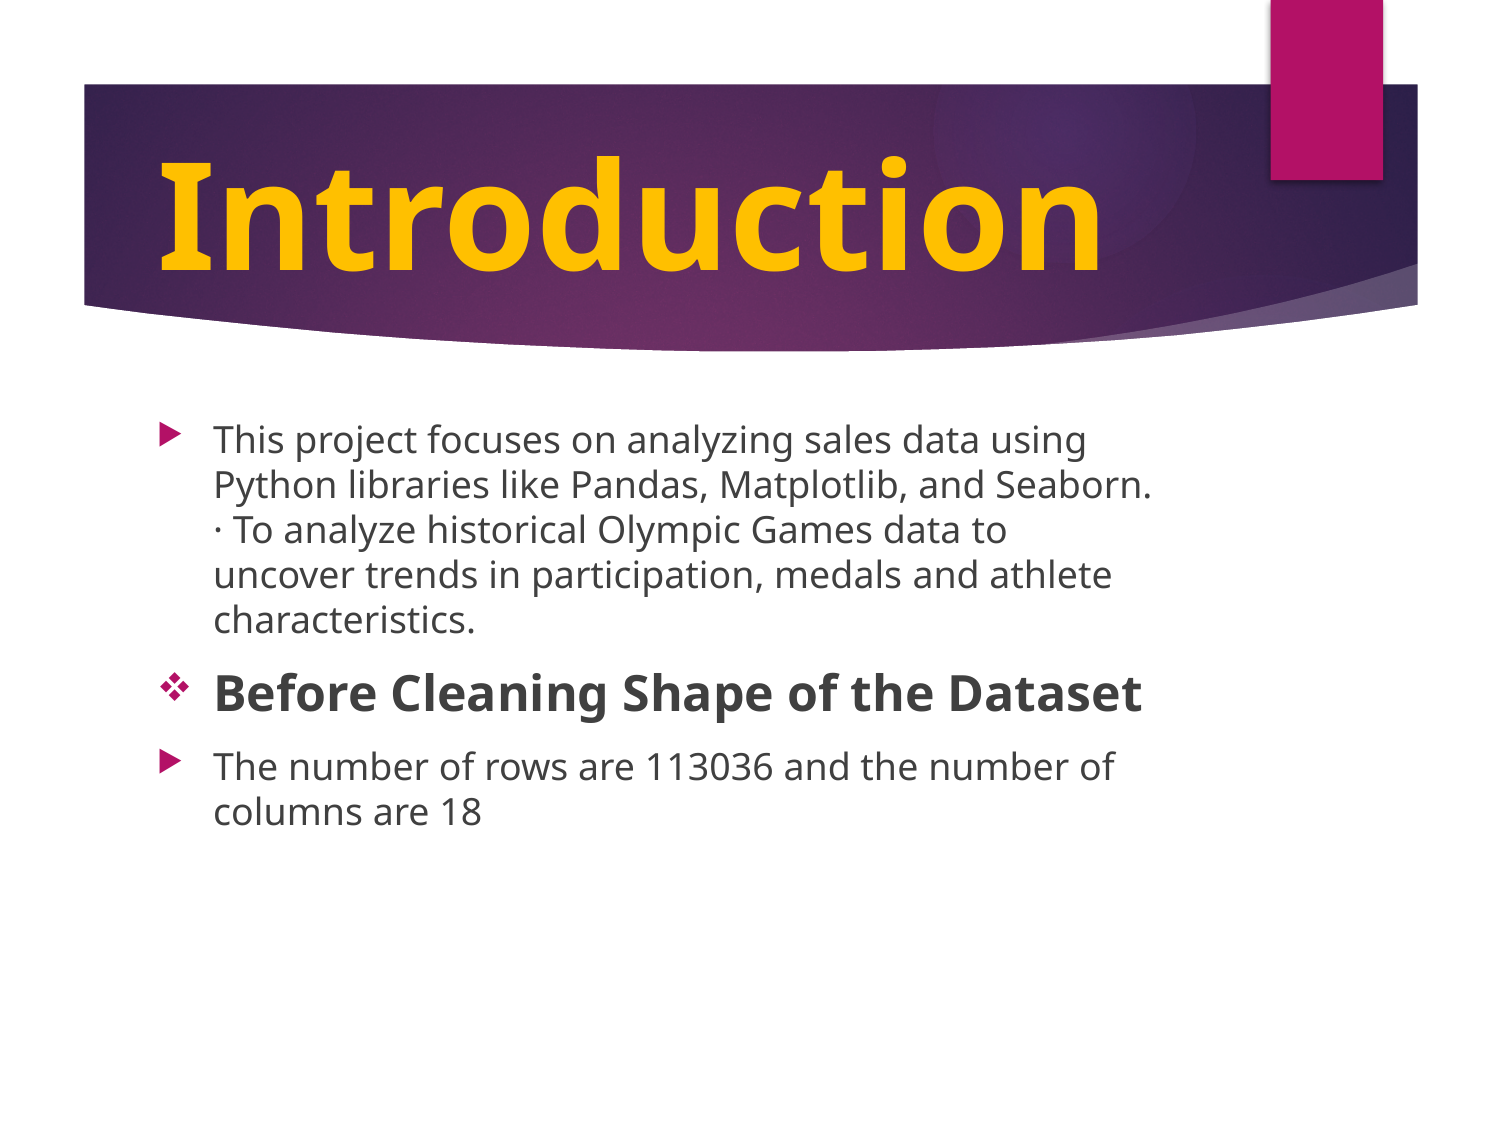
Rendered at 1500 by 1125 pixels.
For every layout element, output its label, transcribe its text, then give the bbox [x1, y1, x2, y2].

list This project focuses on analyzing sales data using Python libraries like Pandas, Matplotlib, and Seaborn. · To analyze historical Olympic Games data to uncover trends in participation, medals and athlete characteristics. Before Cleaning Shape of the Dataset The number of rows are 113036 and the number of columns are 18 [141, 408, 1183, 988]
title Introduction [142, 152, 1183, 269]
